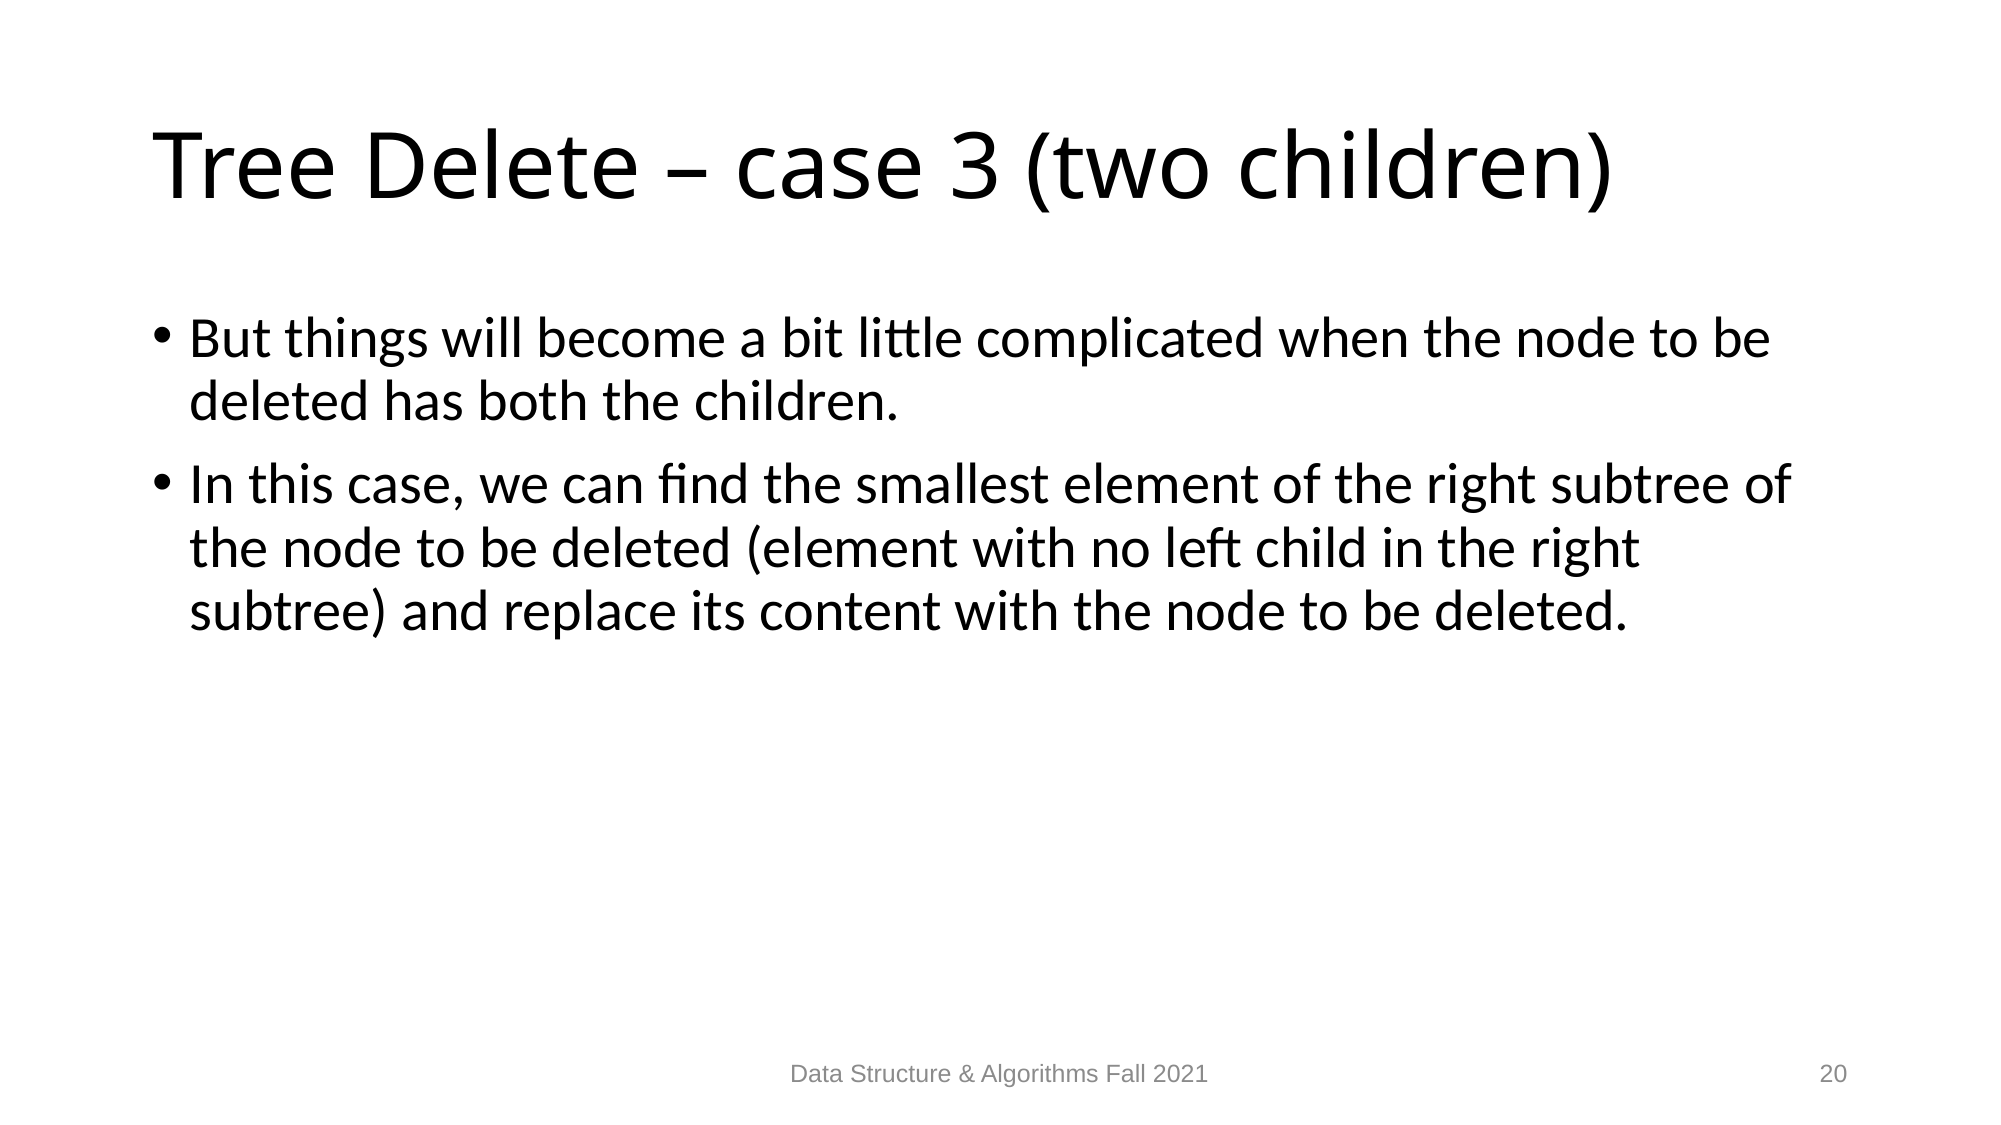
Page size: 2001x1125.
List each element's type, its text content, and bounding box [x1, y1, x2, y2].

footer Data Structure & Algorithms Fall 2021 [662, 1042, 1338, 1103]
title Tree Delete – case 3 (two children) [137, 59, 1863, 278]
slide_number 20 [1412, 1042, 1863, 1103]
list But things will become a bit little complicated when the node to be deleted has both the children. In this case, we can find the smallest element of the right subtree of the node to be deleted (element with no left child in the right subtree) and replace its content with the node to be deleted. [137, 299, 1863, 1014]
